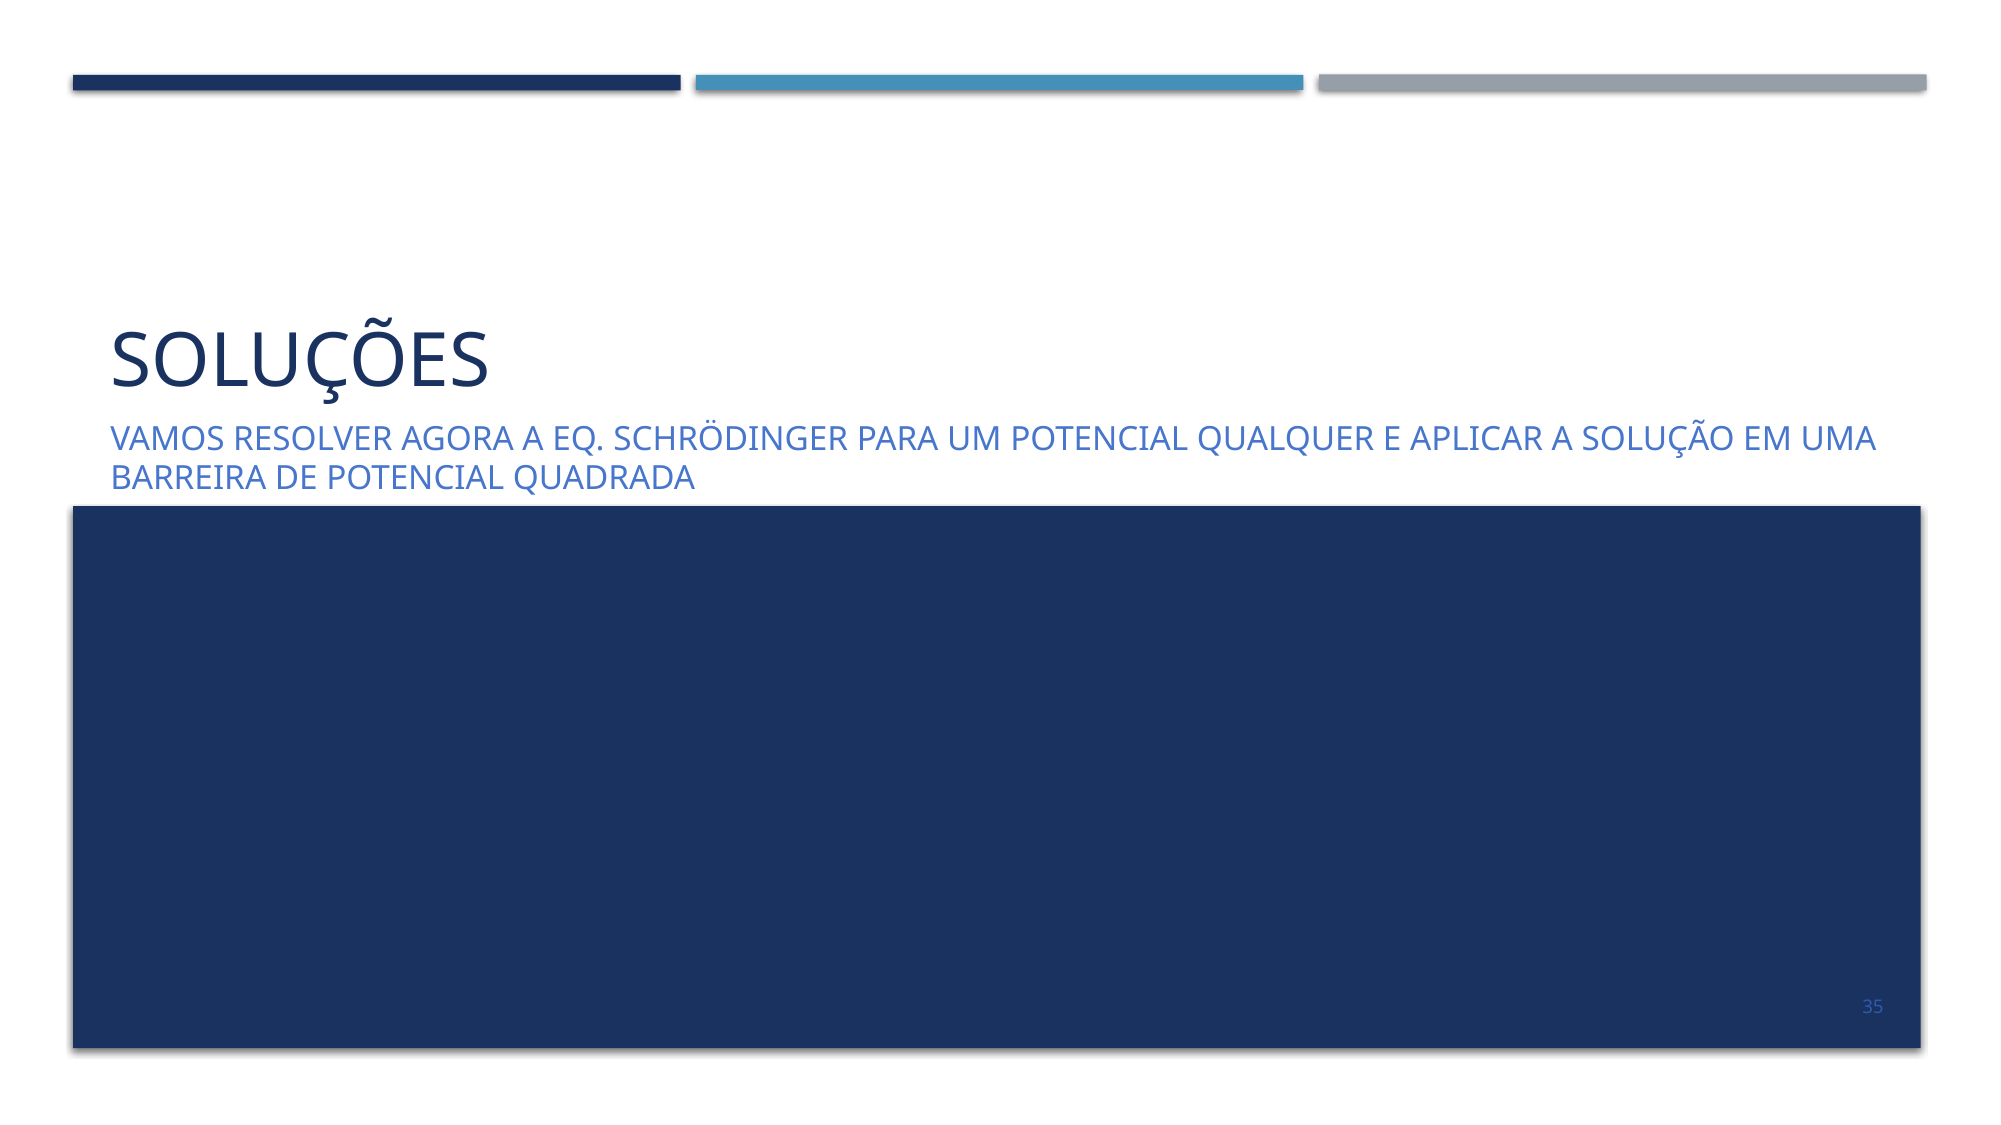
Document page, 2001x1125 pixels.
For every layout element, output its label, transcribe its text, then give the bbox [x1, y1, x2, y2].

slide_number 35 [1732, 977, 1899, 1037]
title Soluções [95, 167, 1899, 410]
